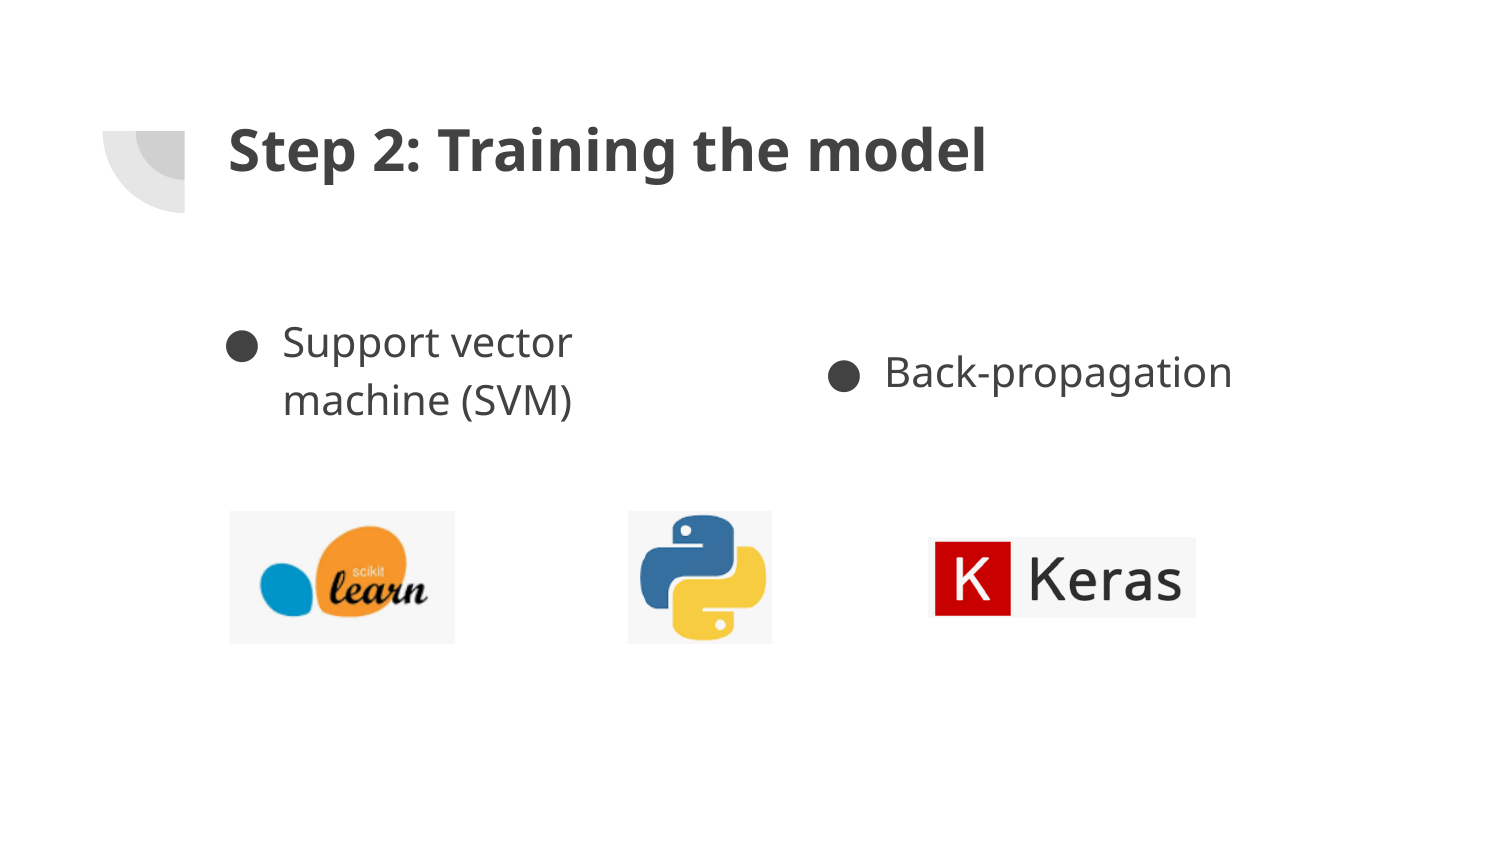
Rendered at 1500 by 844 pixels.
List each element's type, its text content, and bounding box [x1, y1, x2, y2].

picture [628, 511, 772, 645]
picture [928, 537, 1196, 619]
list Back-propagation [794, 323, 1331, 428]
list Support vector machine (SVM) [192, 293, 729, 458]
title Step 2: Training the model [213, 98, 1368, 263]
picture [228, 511, 455, 645]
